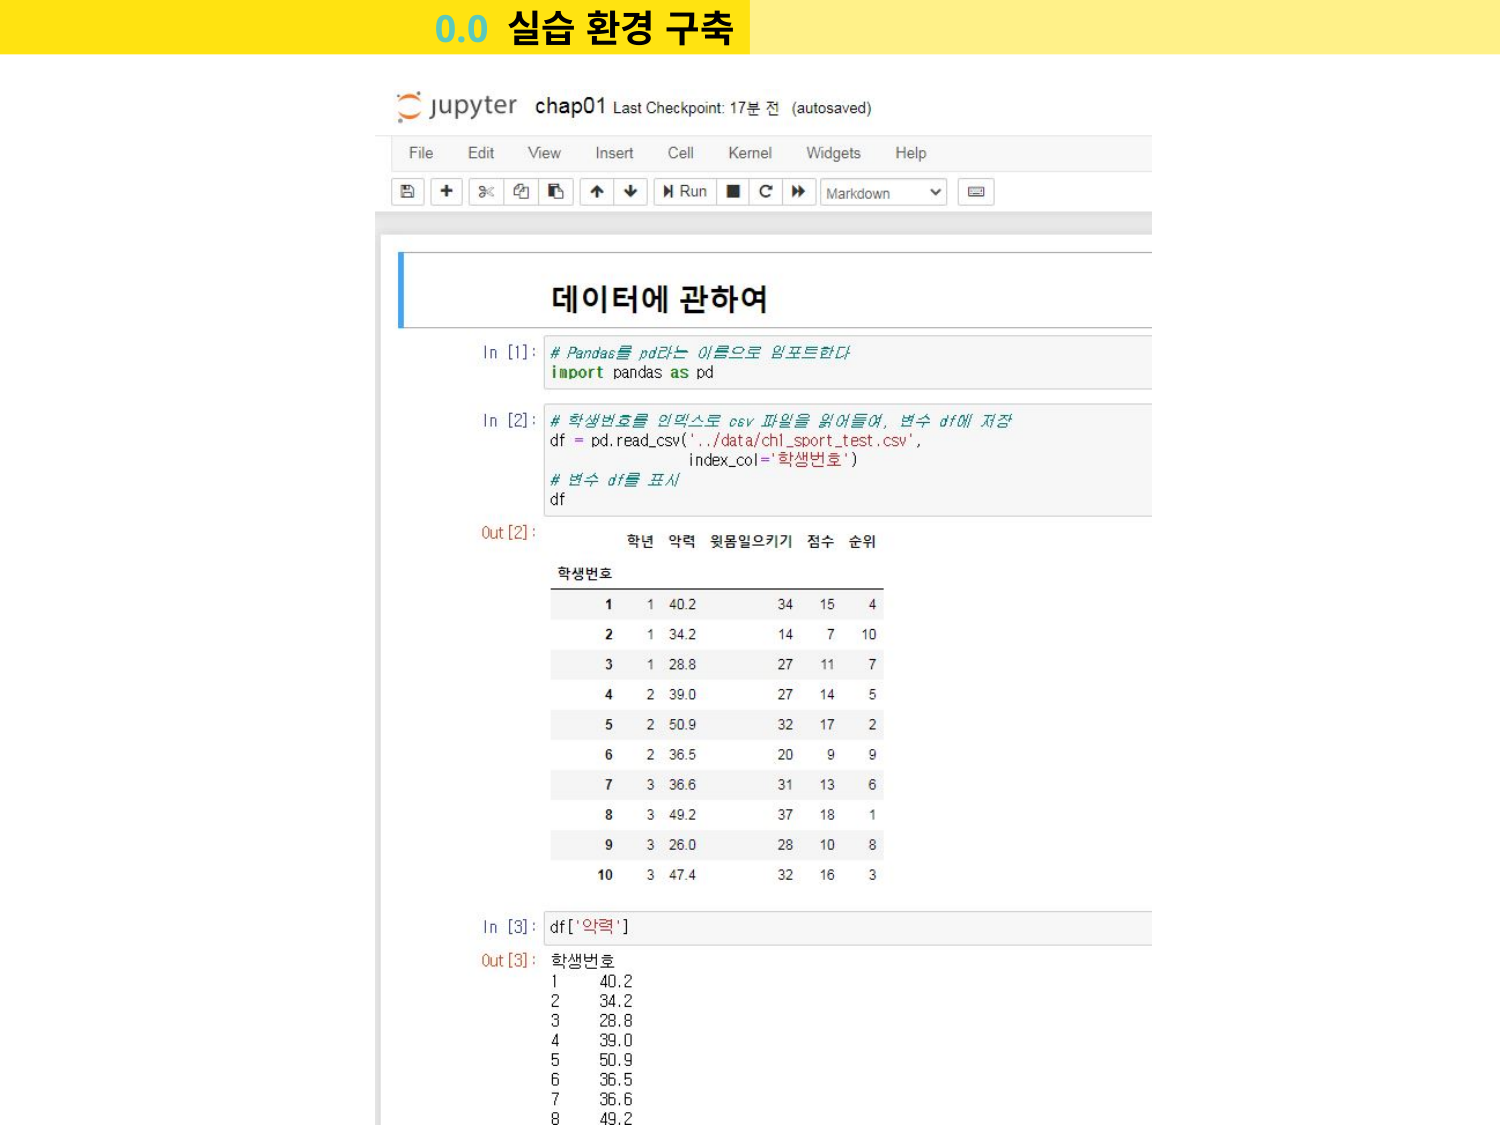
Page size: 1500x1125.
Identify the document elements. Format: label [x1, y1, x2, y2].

text_box [0, 0, 1500, 55]
list [374, 89, 1152, 1125]
